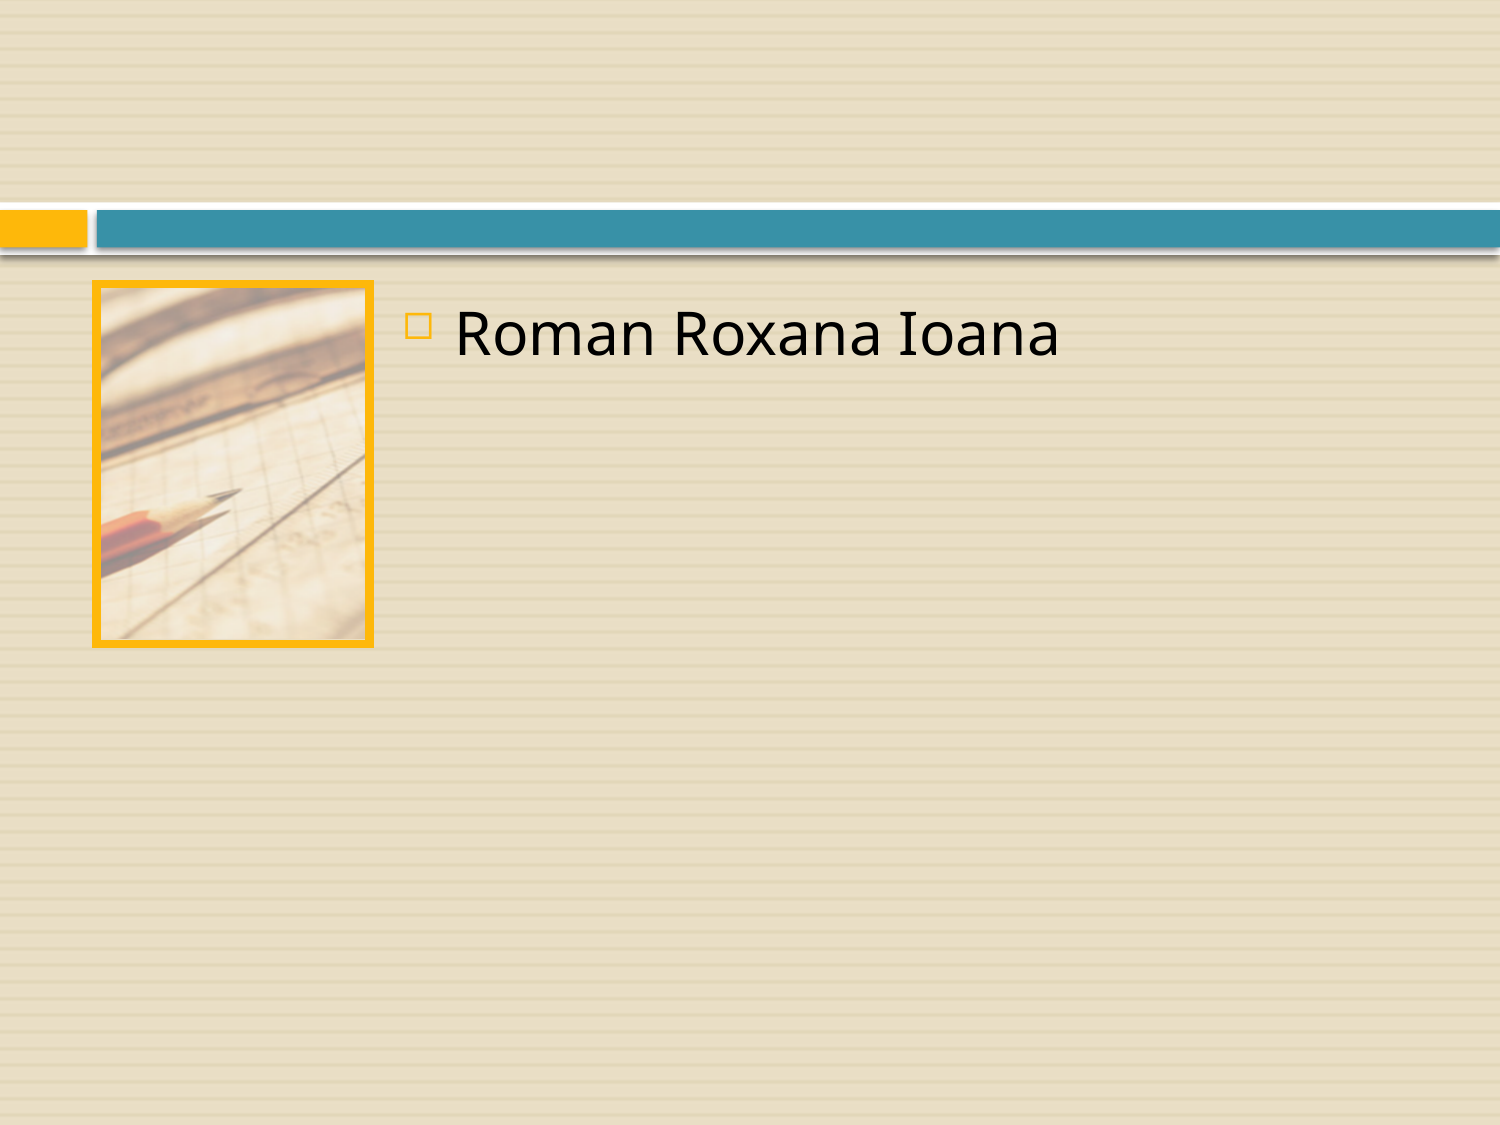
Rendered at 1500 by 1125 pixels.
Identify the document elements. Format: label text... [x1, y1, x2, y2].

list Roman Roxana Ioana [387, 287, 1438, 1013]
picture [101, 288, 365, 640]
